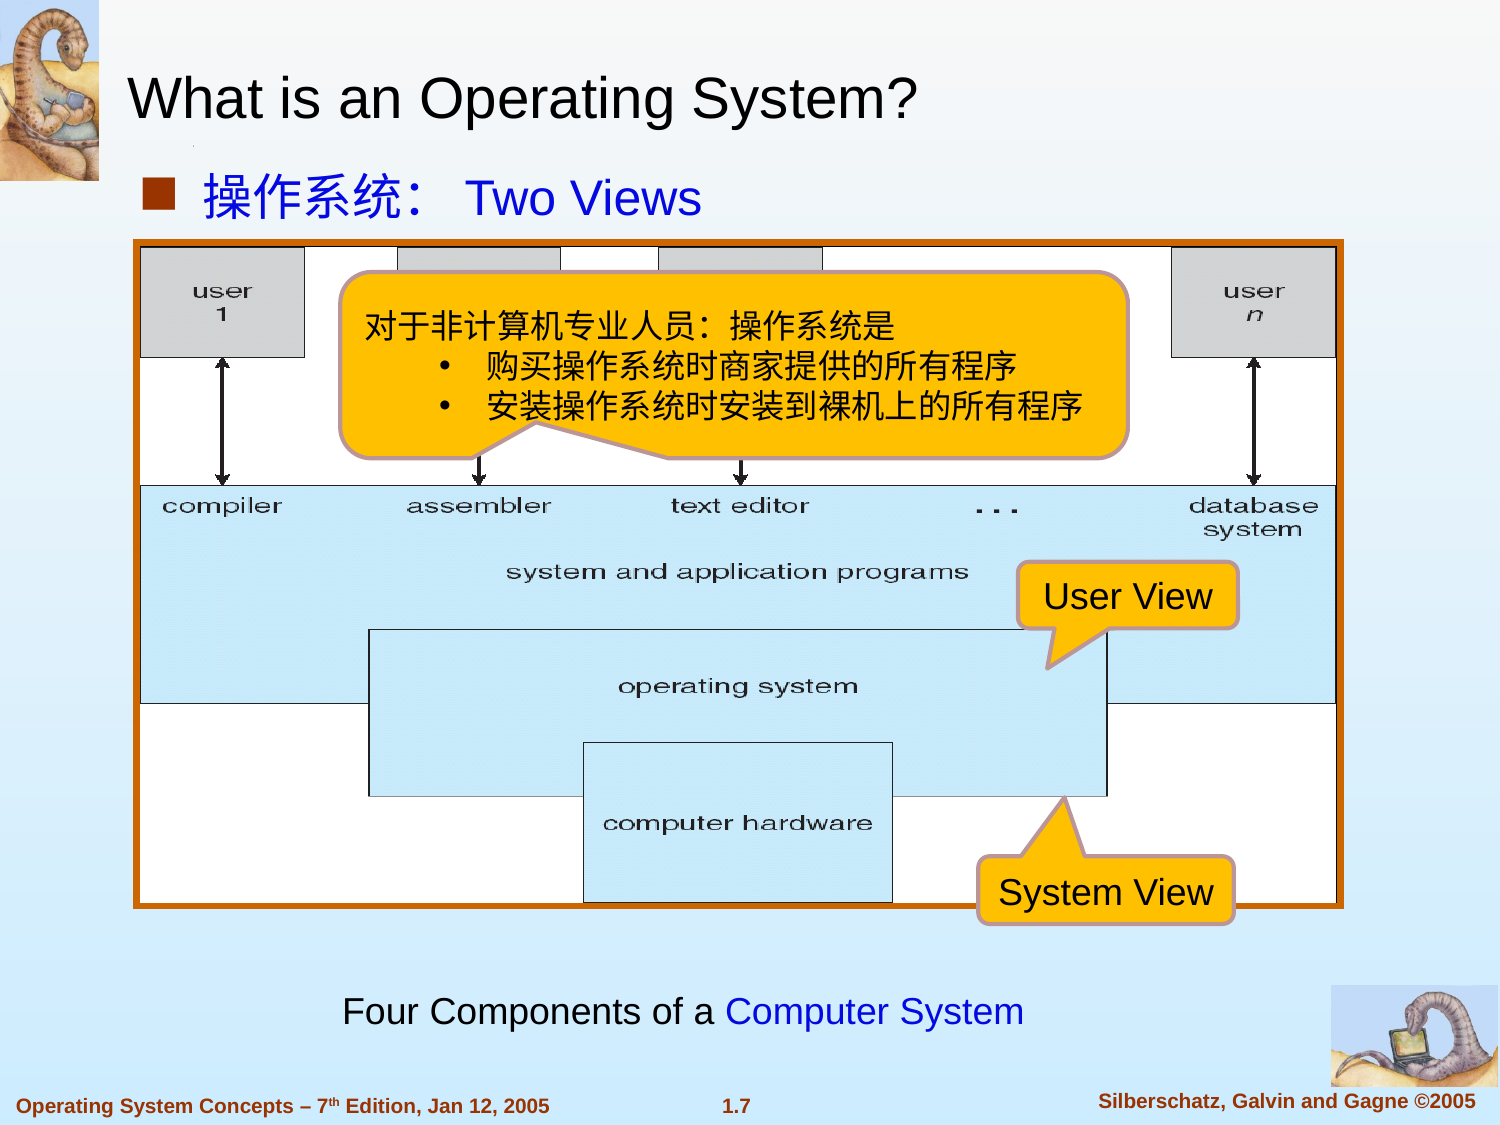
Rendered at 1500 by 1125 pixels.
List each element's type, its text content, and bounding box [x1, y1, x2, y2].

picture [0, 0, 99, 181]
title What is an Operating System? [112, 37, 1438, 138]
text_box Four Components of a Computer System [327, 979, 1040, 1040]
text_box System View [976, 912, 1236, 927]
text_box 操作系统：Two Views [131, 158, 1338, 246]
picture [139, 245, 1338, 904]
picture [1331, 985, 1498, 1087]
